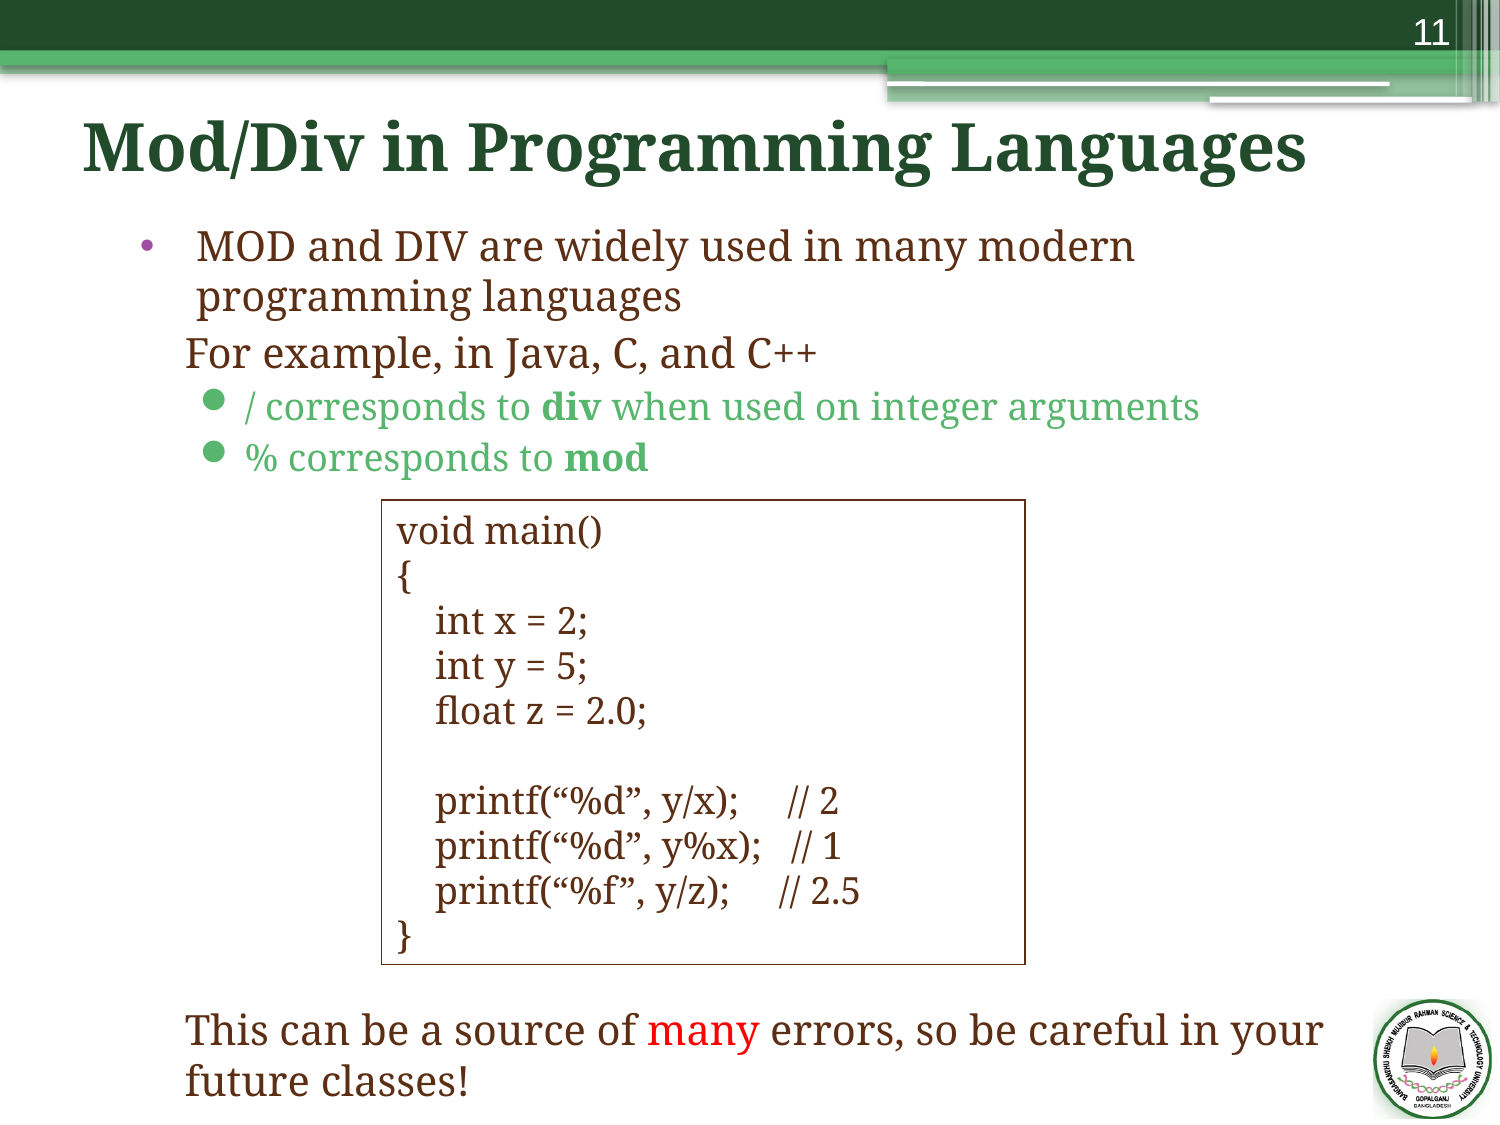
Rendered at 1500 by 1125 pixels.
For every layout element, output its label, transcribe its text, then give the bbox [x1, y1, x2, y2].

picture [1373, 999, 1492, 1119]
title Mod/Div in Programming Languages [68, 76, 1432, 213]
text_box void main() { int x = 2; int y = 5; float z = 2.0; printf(“%d”, y/x); // 2 printf(“%d”, y%x); // 1 printf(“%f”, y/z); // 2.5 } [381, 499, 1025, 965]
list MOD and DIV are widely used in many modern programming languages For example, in Java, C, and C++ / corresponds to div when used on integer arguments % corresponds to mod This can be a source of many errors, so be careful in your future classes! [125, 212, 1400, 1113]
slide_number 11 [1341, 0, 1466, 61]
